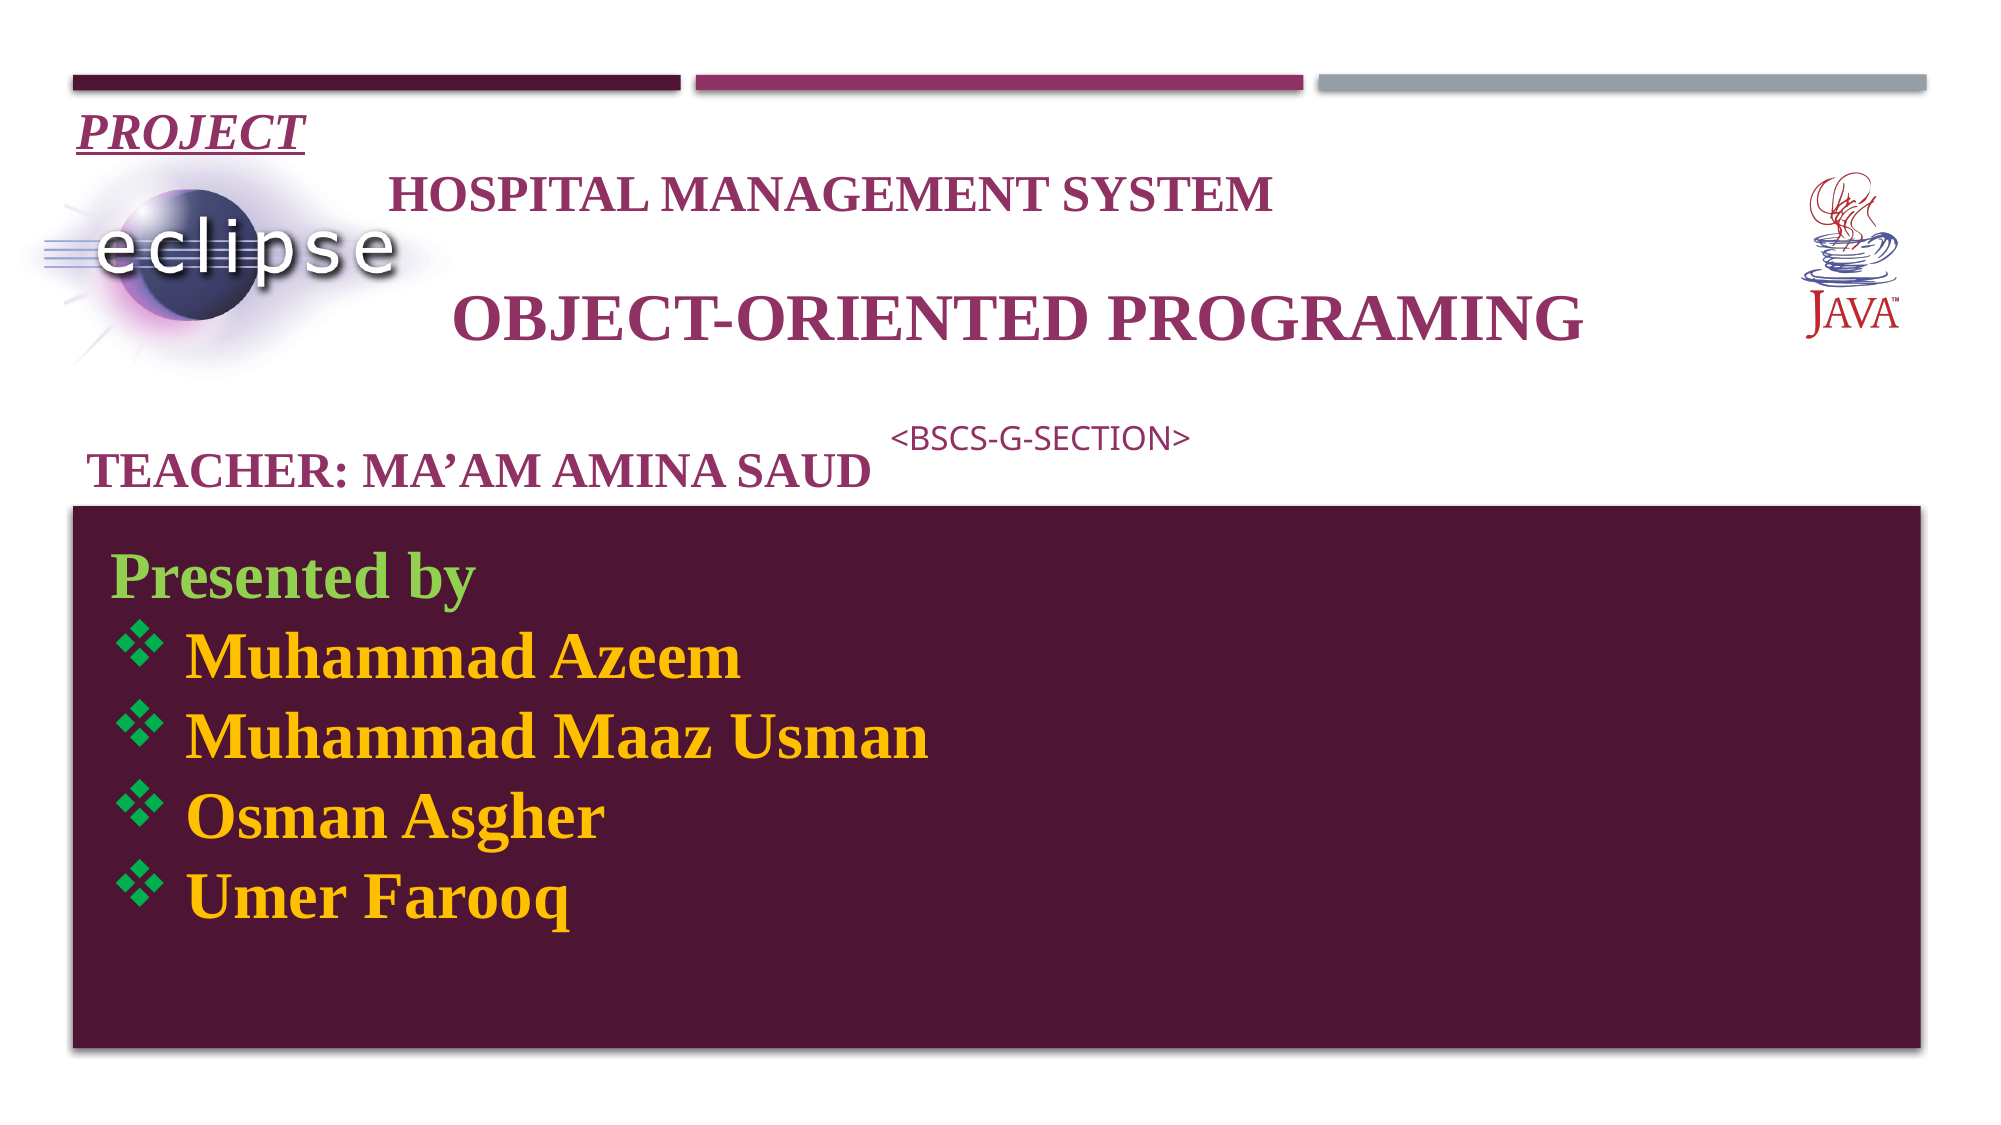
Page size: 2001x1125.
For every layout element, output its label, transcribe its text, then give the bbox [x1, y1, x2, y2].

text_box TEACHER: MA’AM AMINA SAUD [71, 430, 968, 506]
subtitle <BSCS-G-Section> [95, 409, 1899, 507]
text_box Project Hospital Management System [61, 90, 1635, 230]
picture [1764, 170, 1936, 341]
text_box Presented by Muhammad Azeem Muhammad Maaz Usman Osman Asgher Umer Farooq [95, 524, 1850, 940]
title Object-oriented programing [476, 255, 1611, 362]
picture [6, 127, 469, 389]
